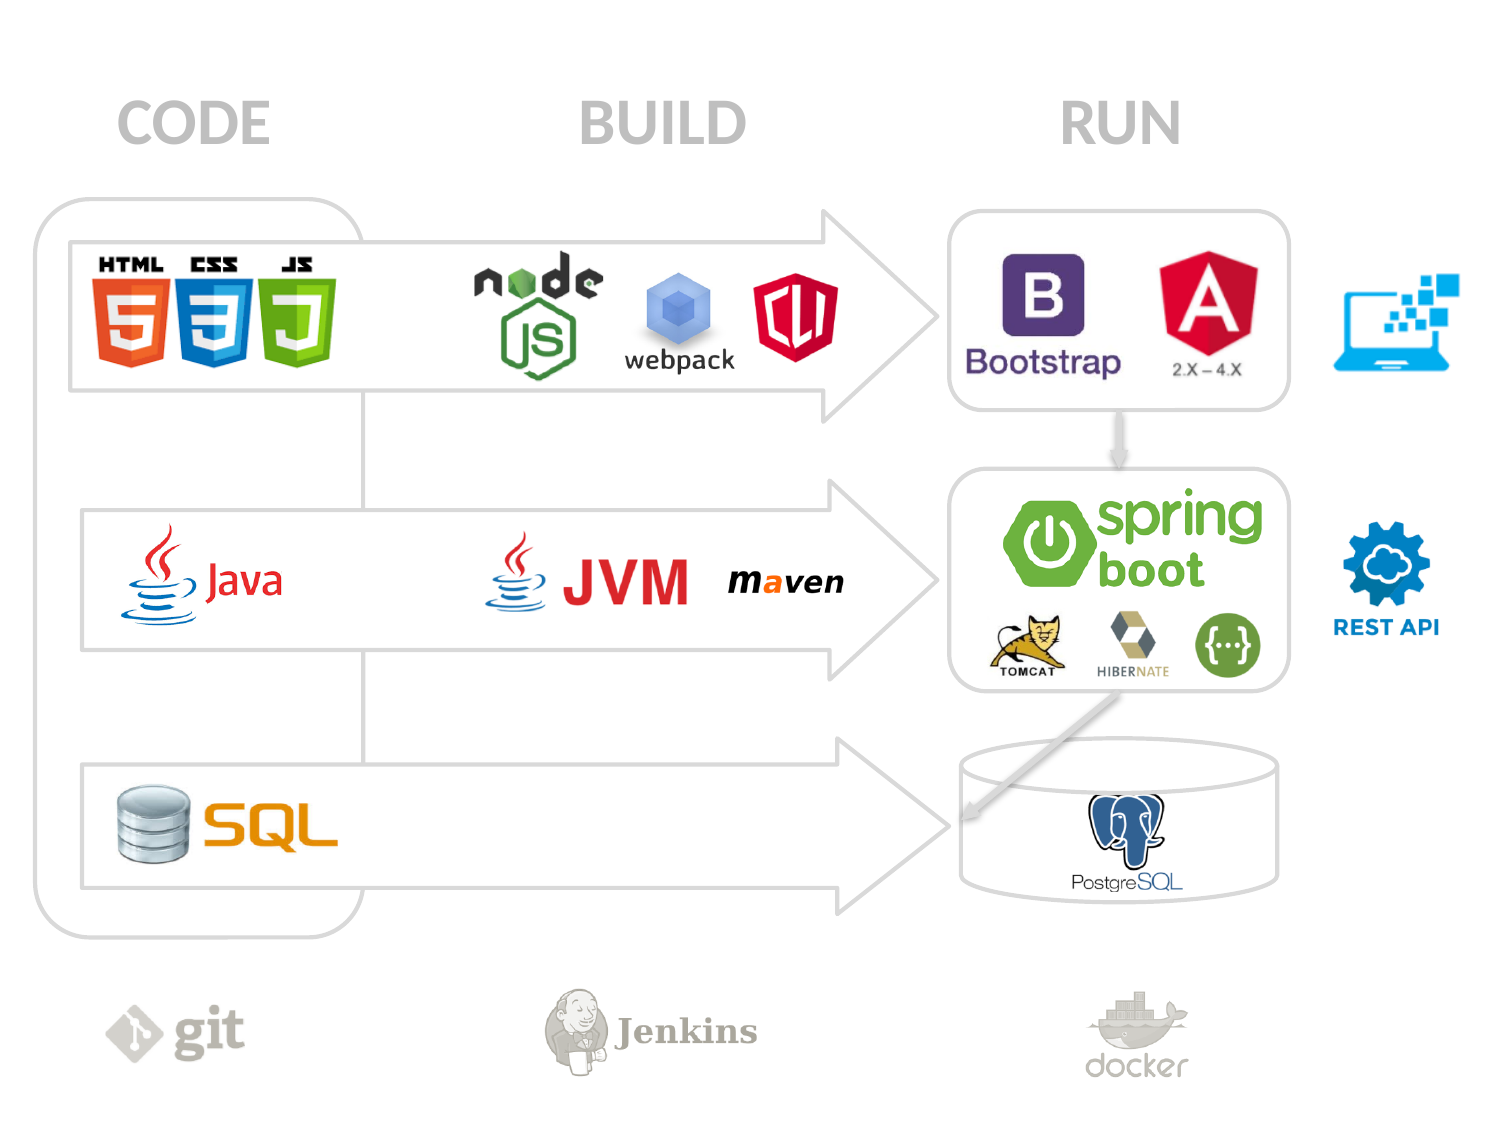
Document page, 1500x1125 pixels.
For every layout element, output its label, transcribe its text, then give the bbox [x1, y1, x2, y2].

picture [81, 245, 341, 380]
text_box [958, 736, 1280, 905]
text_box [947, 208, 1292, 413]
picture [955, 245, 1126, 385]
text_box RUN [1044, 70, 1198, 165]
text_box [68, 208, 940, 424]
text_box [947, 466, 1292, 694]
picture [1077, 985, 1197, 1091]
picture [468, 245, 610, 386]
picture [538, 985, 765, 1080]
text_box [79, 478, 940, 682]
text_box [79, 736, 952, 917]
picture [619, 268, 739, 376]
picture [1066, 784, 1185, 892]
picture [105, 771, 341, 874]
picture [1095, 608, 1173, 680]
picture [1195, 609, 1262, 680]
picture [480, 527, 692, 620]
picture [749, 269, 844, 365]
text_box BUILD [563, 70, 763, 165]
picture [725, 562, 844, 604]
picture [1148, 241, 1267, 387]
picture [116, 518, 282, 633]
text_box CODE [102, 70, 287, 165]
text_box [32, 197, 366, 940]
picture [1328, 515, 1446, 648]
picture [99, 984, 249, 1080]
picture [997, 480, 1266, 598]
picture [1319, 257, 1477, 387]
picture [987, 608, 1067, 680]
